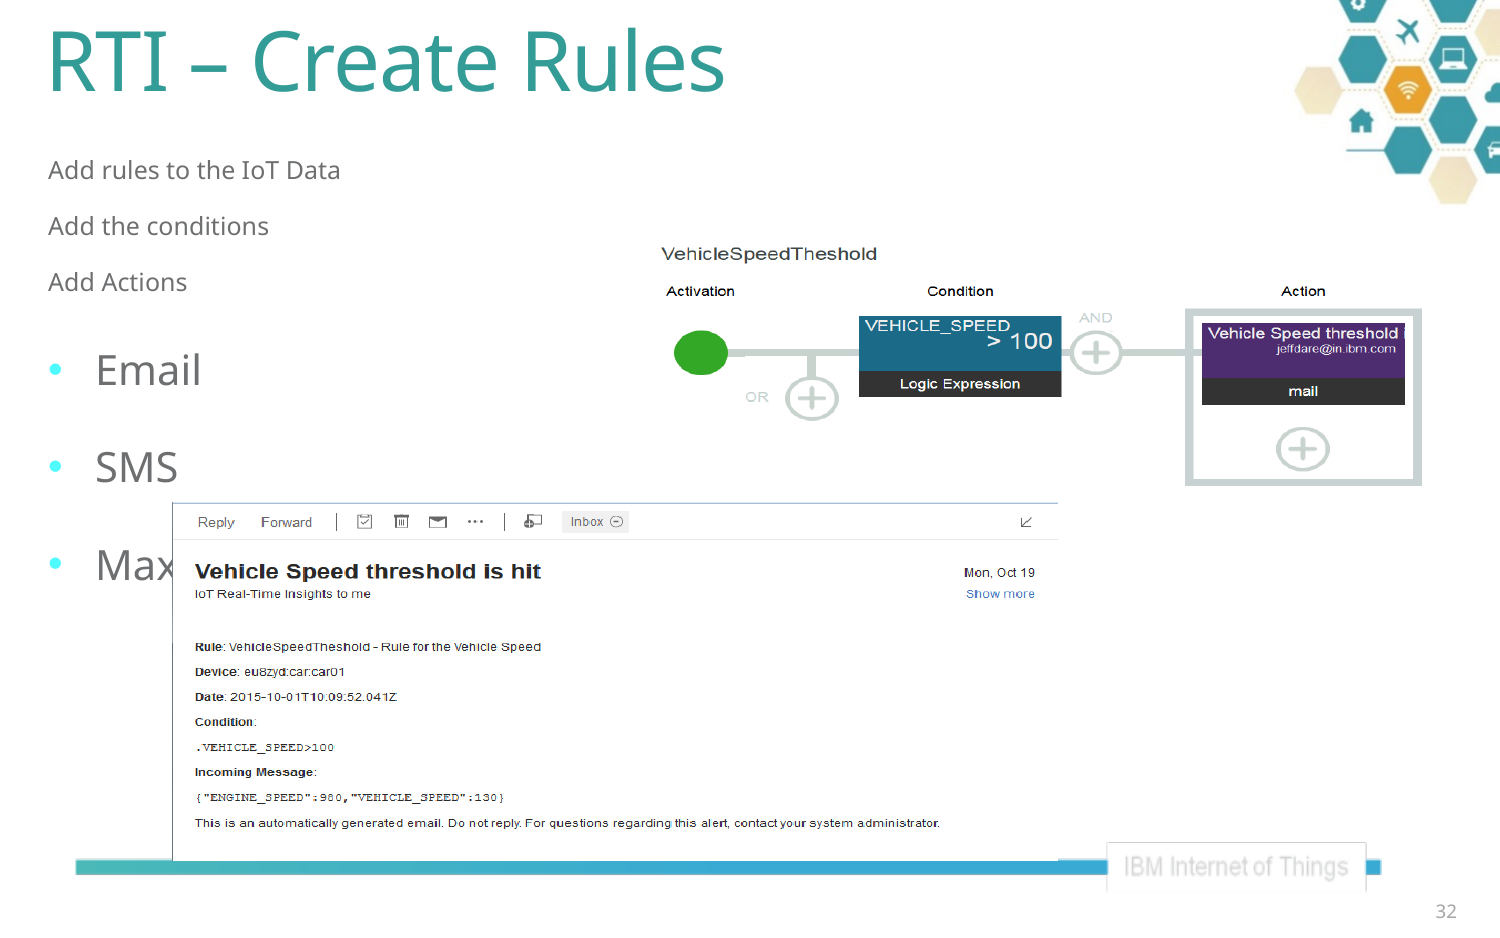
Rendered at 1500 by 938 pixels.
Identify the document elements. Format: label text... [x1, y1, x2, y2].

title RTI – Create Rules [34, 14, 1312, 120]
list Add rules to the IoT Data Add the conditions Add Actions Email SMS Maximo Workorder [37, 134, 672, 872]
picture [1266, 0, 1500, 219]
picture [75, 239, 1464, 893]
slide_number 32 [1372, 886, 1473, 938]
